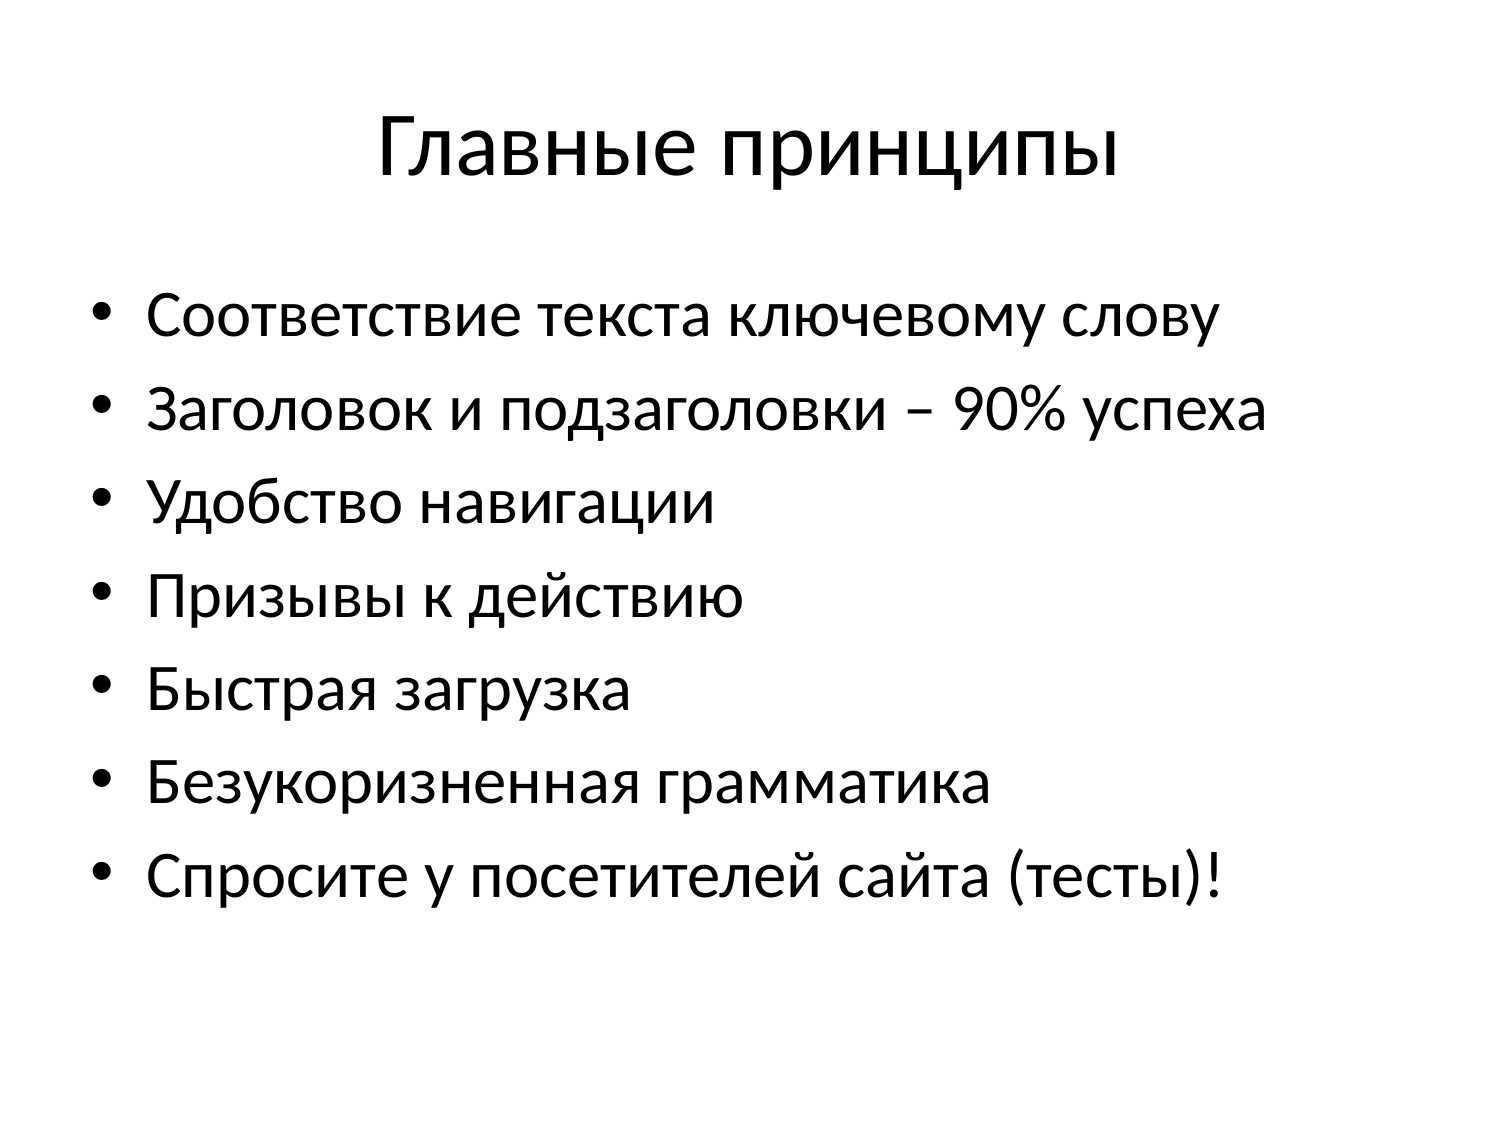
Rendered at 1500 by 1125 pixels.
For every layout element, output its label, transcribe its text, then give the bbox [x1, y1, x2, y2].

title Главные принципы [75, 45, 1425, 233]
list Соответствие текста ключевому слову Заголовок и подзаголовки – 90% успеха Удобство навигации Призывы к действию Быстрая загрузка Безукоризненная грамматика Спросите у посетителей сайта (тесты)! [75, 262, 1447, 1005]
